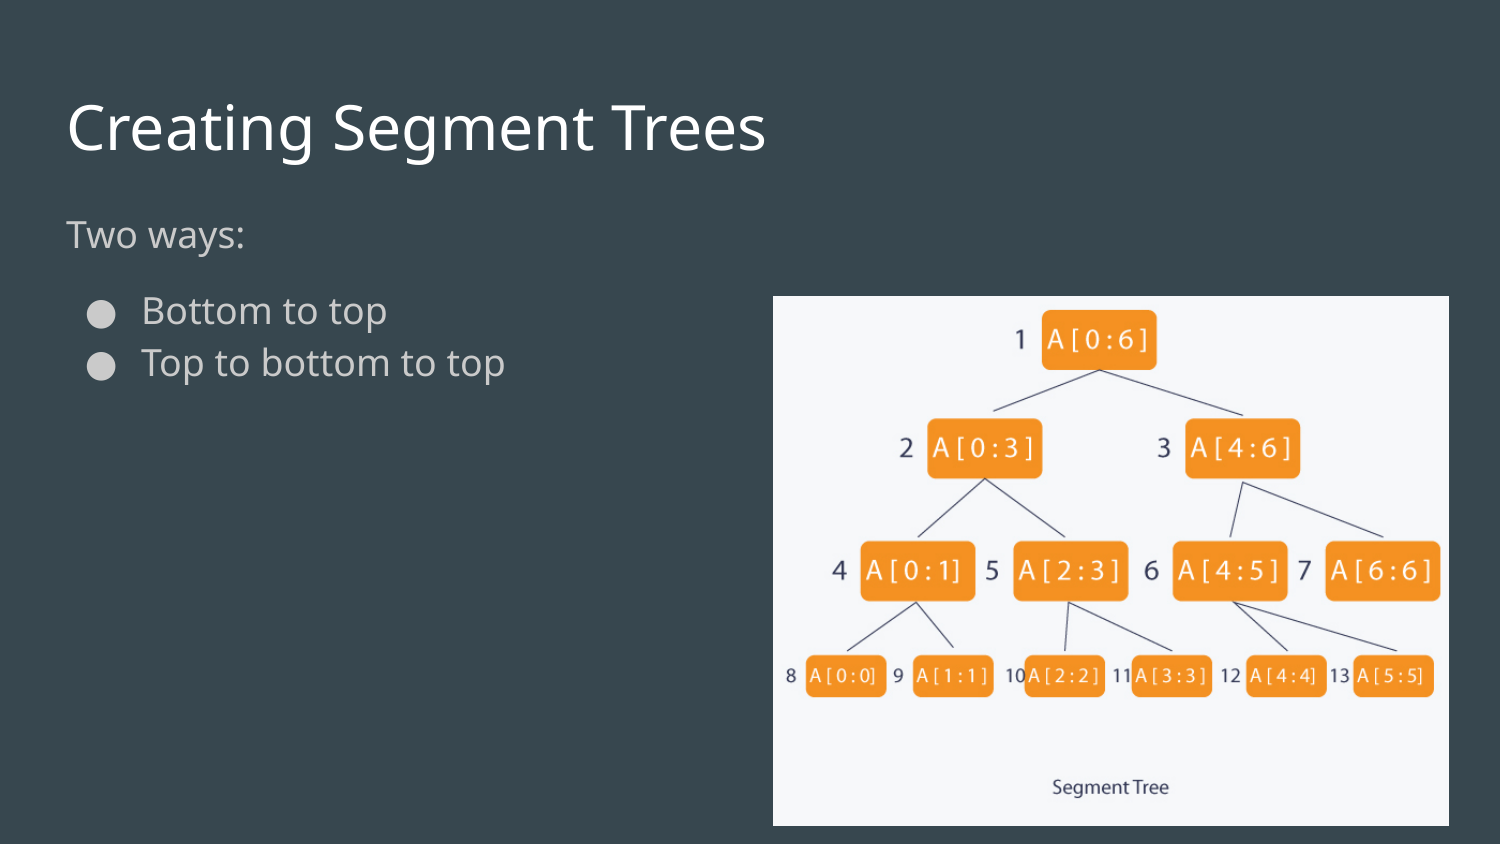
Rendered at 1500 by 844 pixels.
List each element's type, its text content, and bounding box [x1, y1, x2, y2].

list Two ways: Bottom to top Top to bottom to top [51, 189, 1449, 694]
title Creating Segment Trees [51, 72, 1449, 189]
picture [772, 296, 1450, 826]
